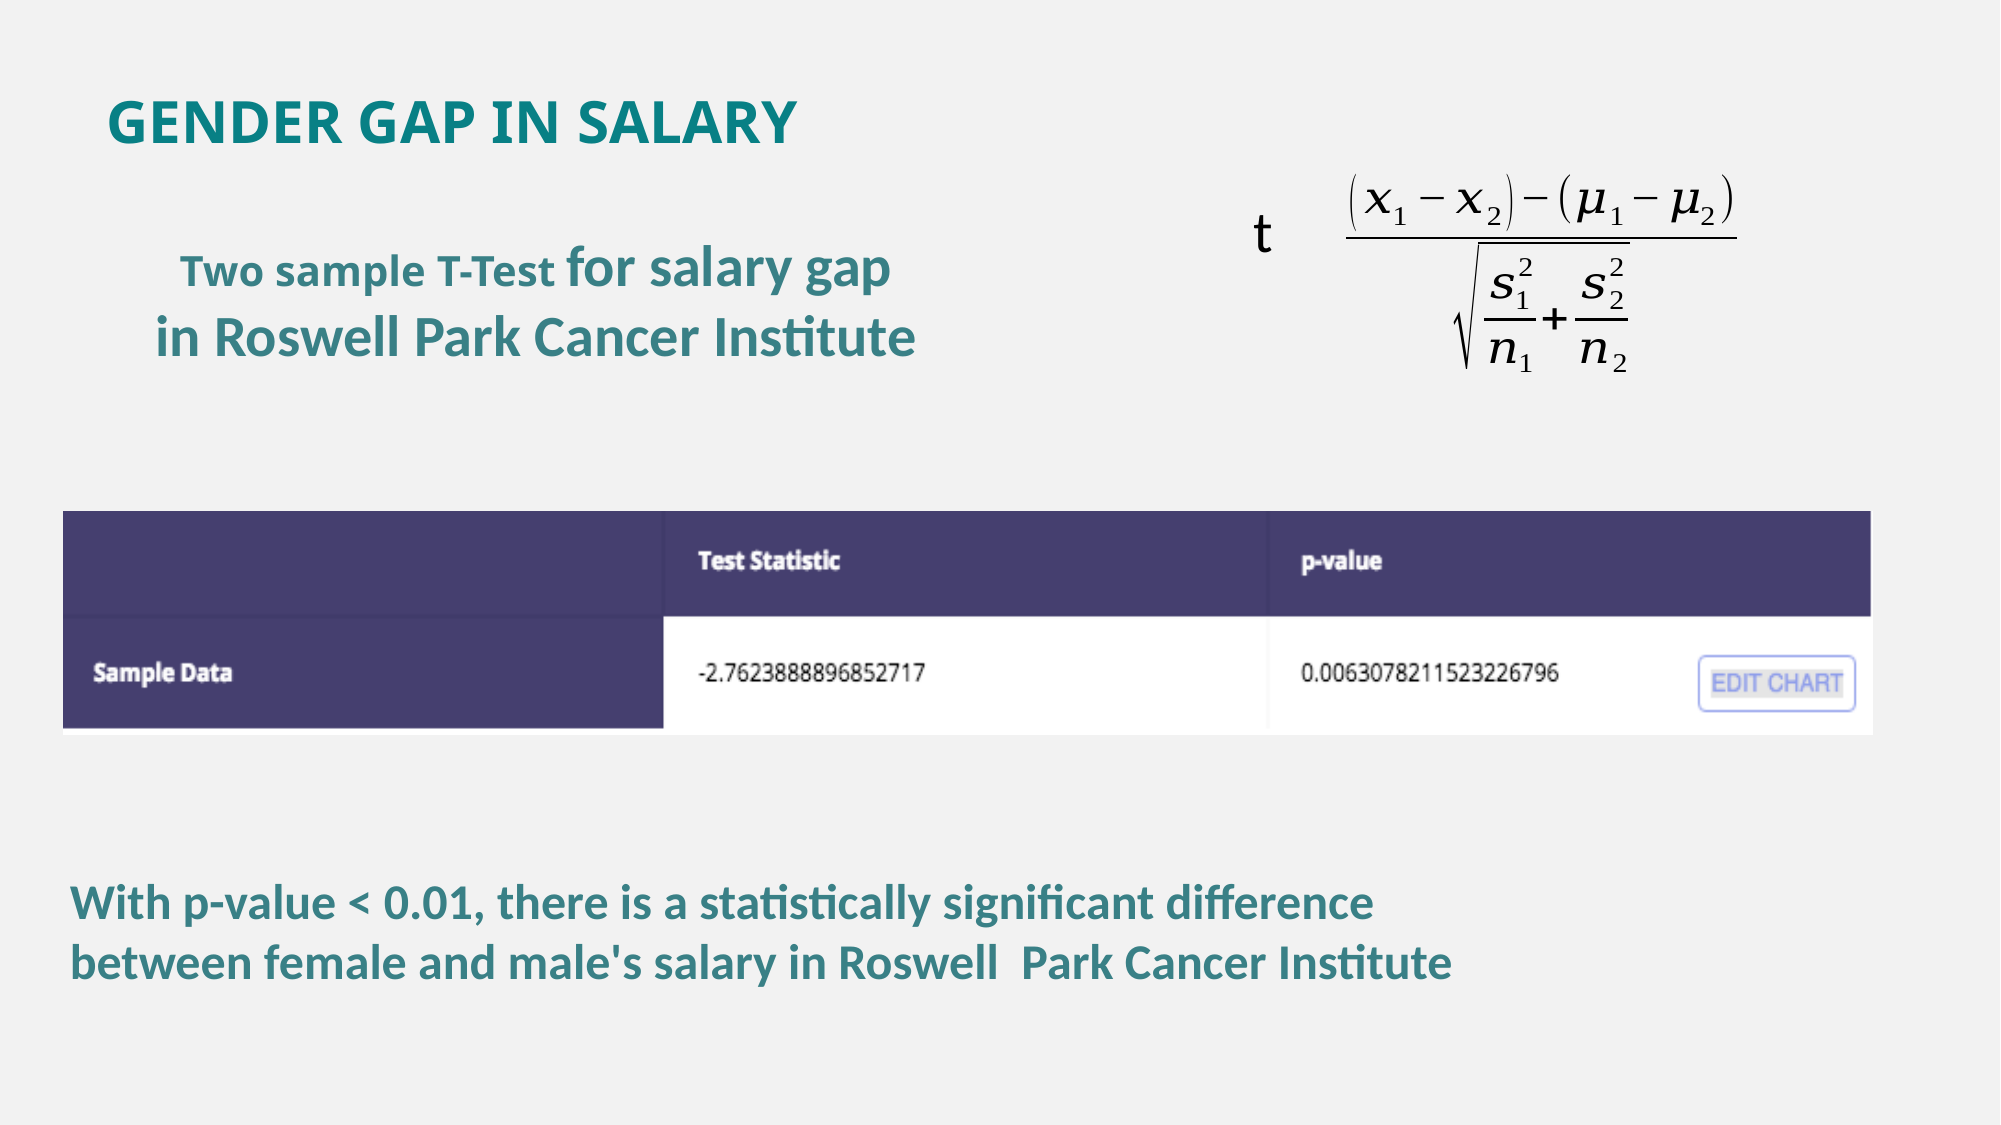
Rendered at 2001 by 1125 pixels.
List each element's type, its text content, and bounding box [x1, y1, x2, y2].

text_box GENDER GAP IN SALARY [91, 78, 828, 163]
picture [63, 511, 1873, 735]
text_box Two sample T-Test for salary gap in Roswell Park Cancer Institute [0, 220, 1116, 456]
text_box With p-value < 0.01, there is a statistically significant difference between female and male's salary in Roswell Park Cancer Institute [55, 862, 1529, 1042]
